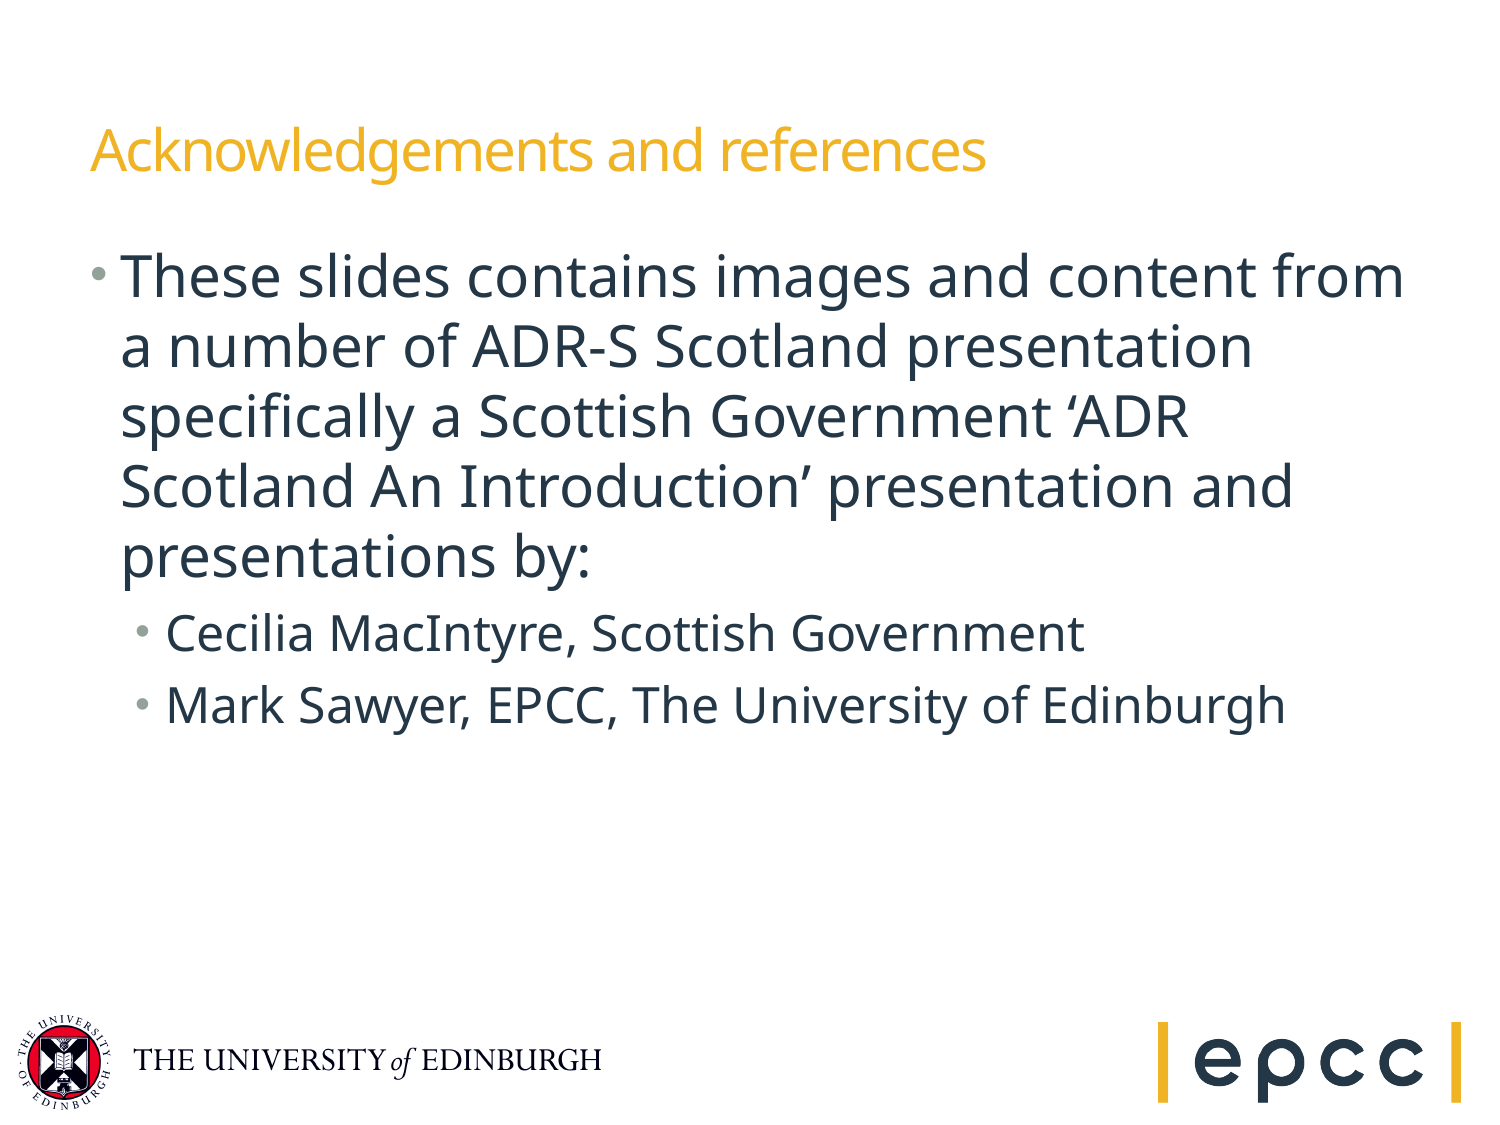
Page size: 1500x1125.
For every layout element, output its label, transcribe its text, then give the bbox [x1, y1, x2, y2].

title Acknowledgements and references [75, 87, 1425, 209]
picture [17, 1015, 601, 1110]
picture [1158, 1022, 1461, 1103]
list These slides contains images and content from a number of ADR-S Scotland presentation specifically a Scottish Government ‘ADR Scotland An Introduction’ presentation and presentations by: Cecilia MacIntyre, Scottish Government Mark Sawyer, EPCC, The University of Edinburgh [75, 231, 1425, 1063]
